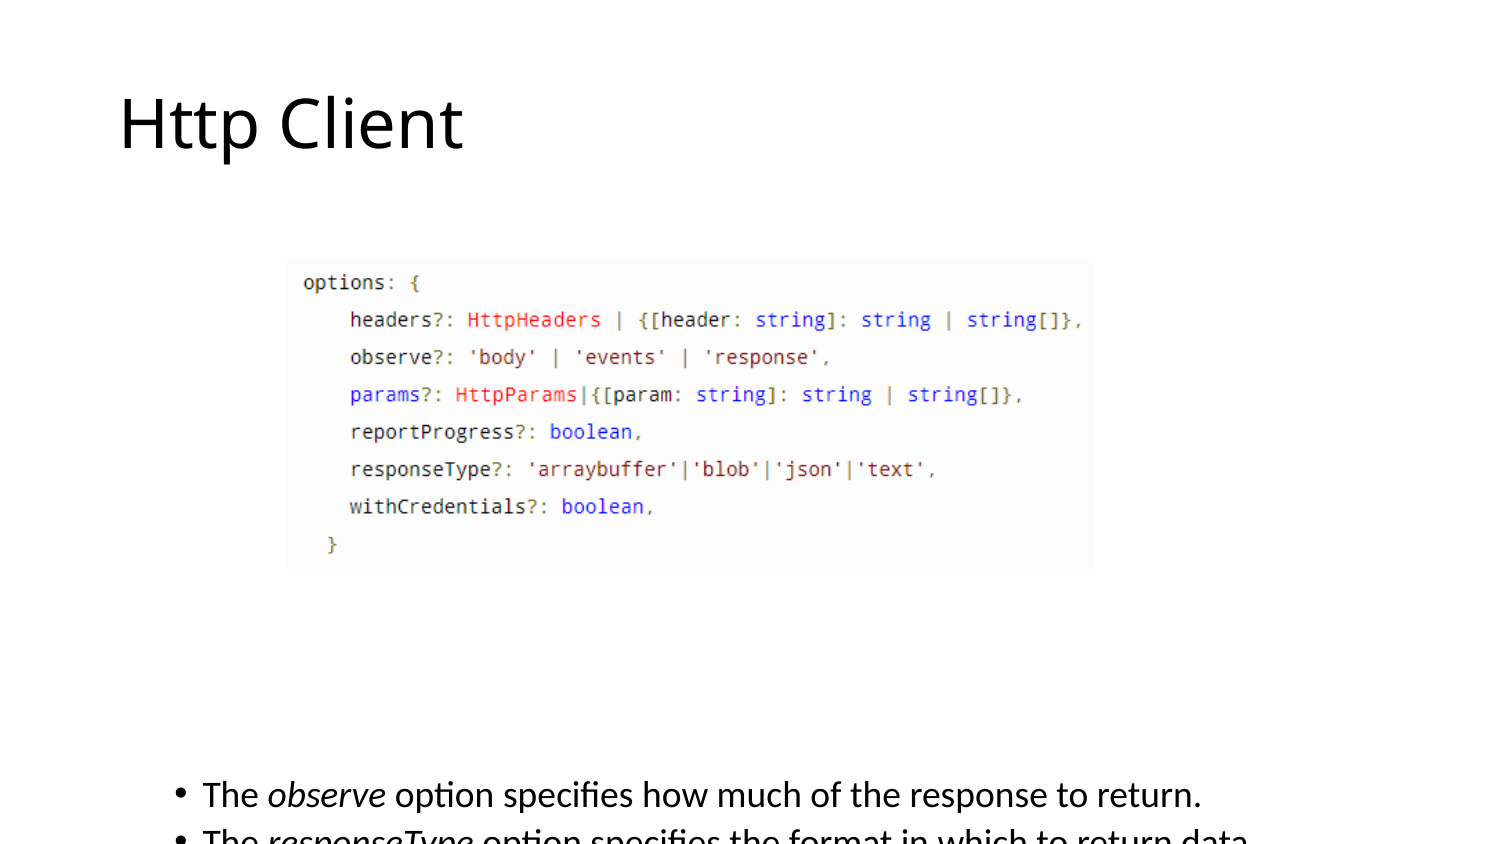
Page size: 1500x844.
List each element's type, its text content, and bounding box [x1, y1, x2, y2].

picture [287, 259, 1094, 569]
title Http Client [103, 44, 1397, 208]
list The observe option specifies how much of the response to return. The responseType option specifies the format in which to return data. [103, 224, 1397, 760]
